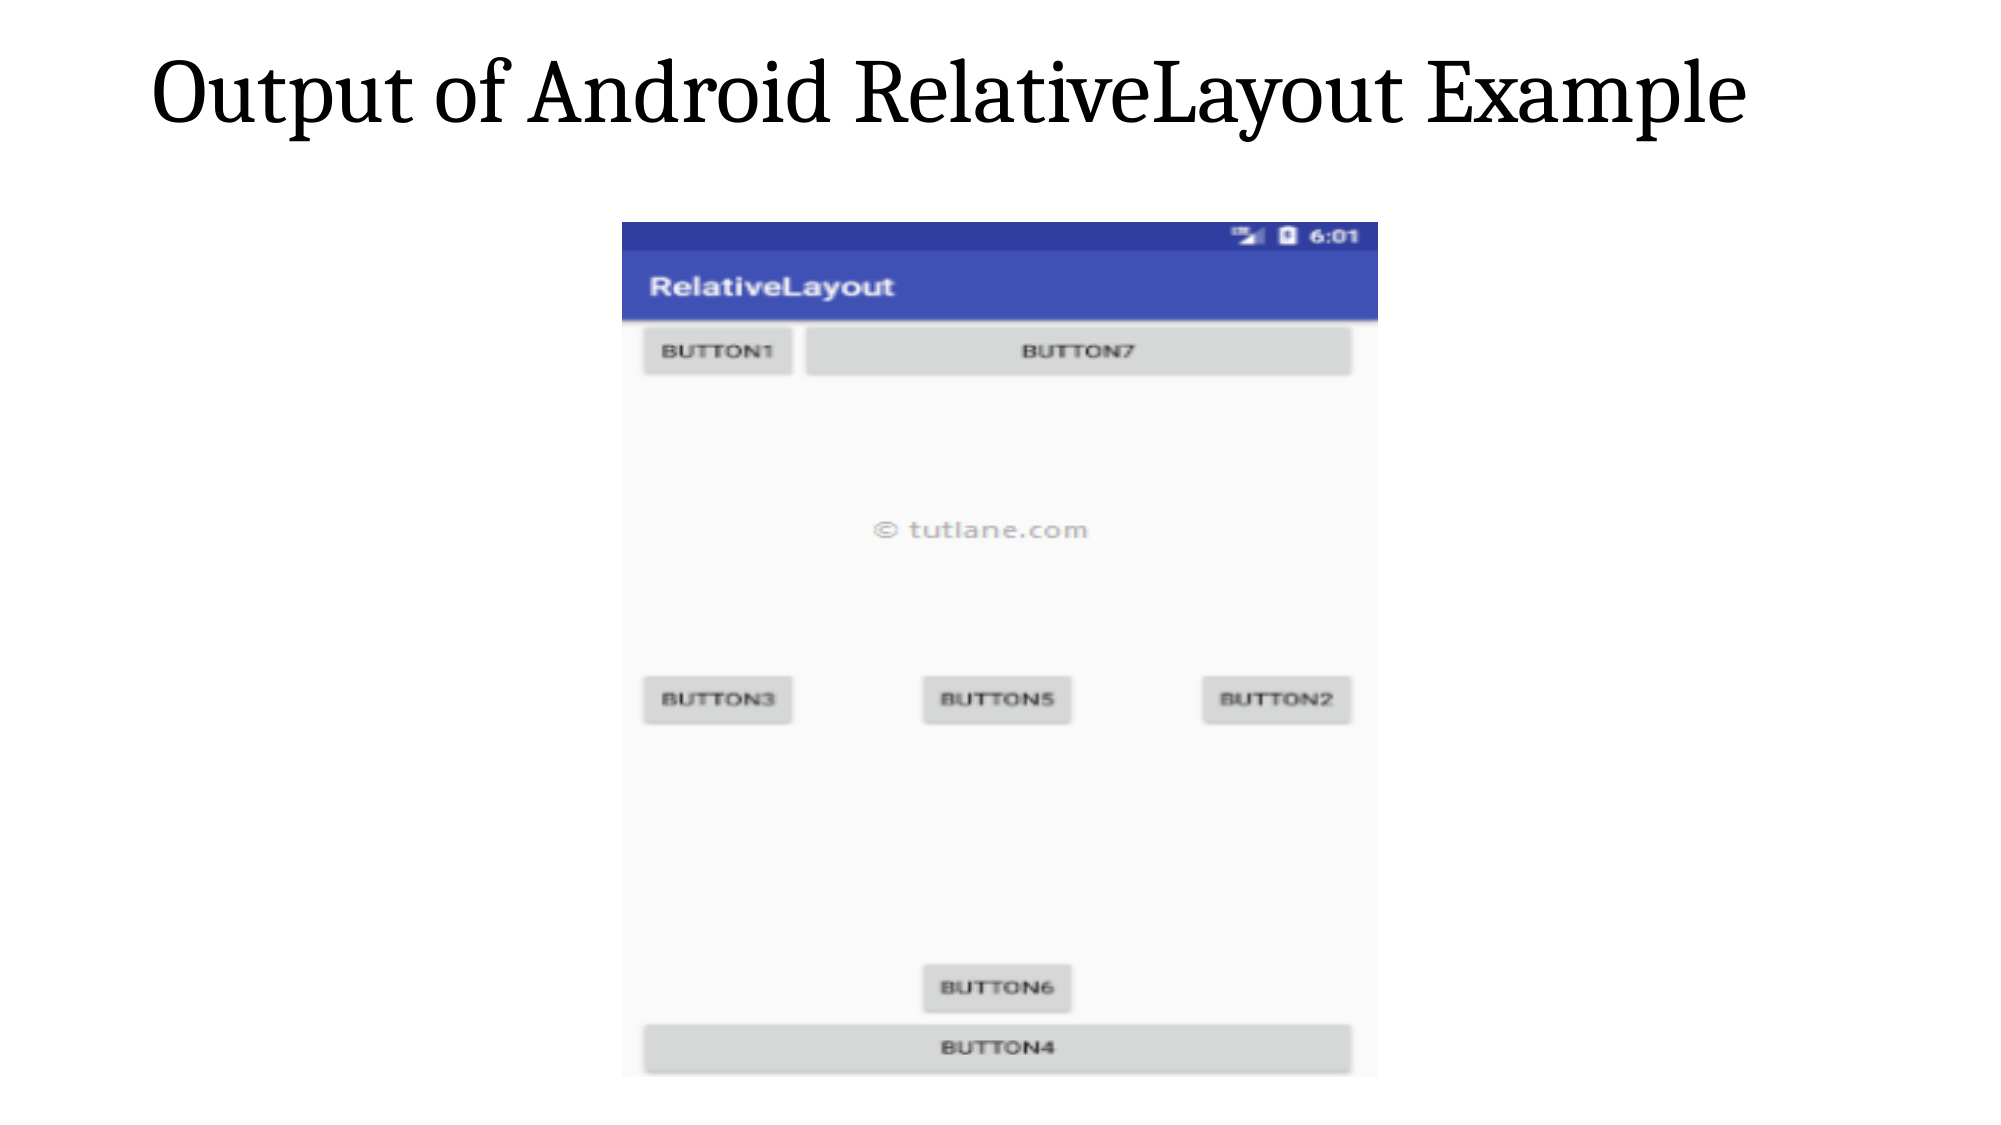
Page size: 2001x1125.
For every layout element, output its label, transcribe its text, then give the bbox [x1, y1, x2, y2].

title Output of Android RelativeLayout Example [137, 25, 1863, 162]
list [622, 222, 1378, 1077]
